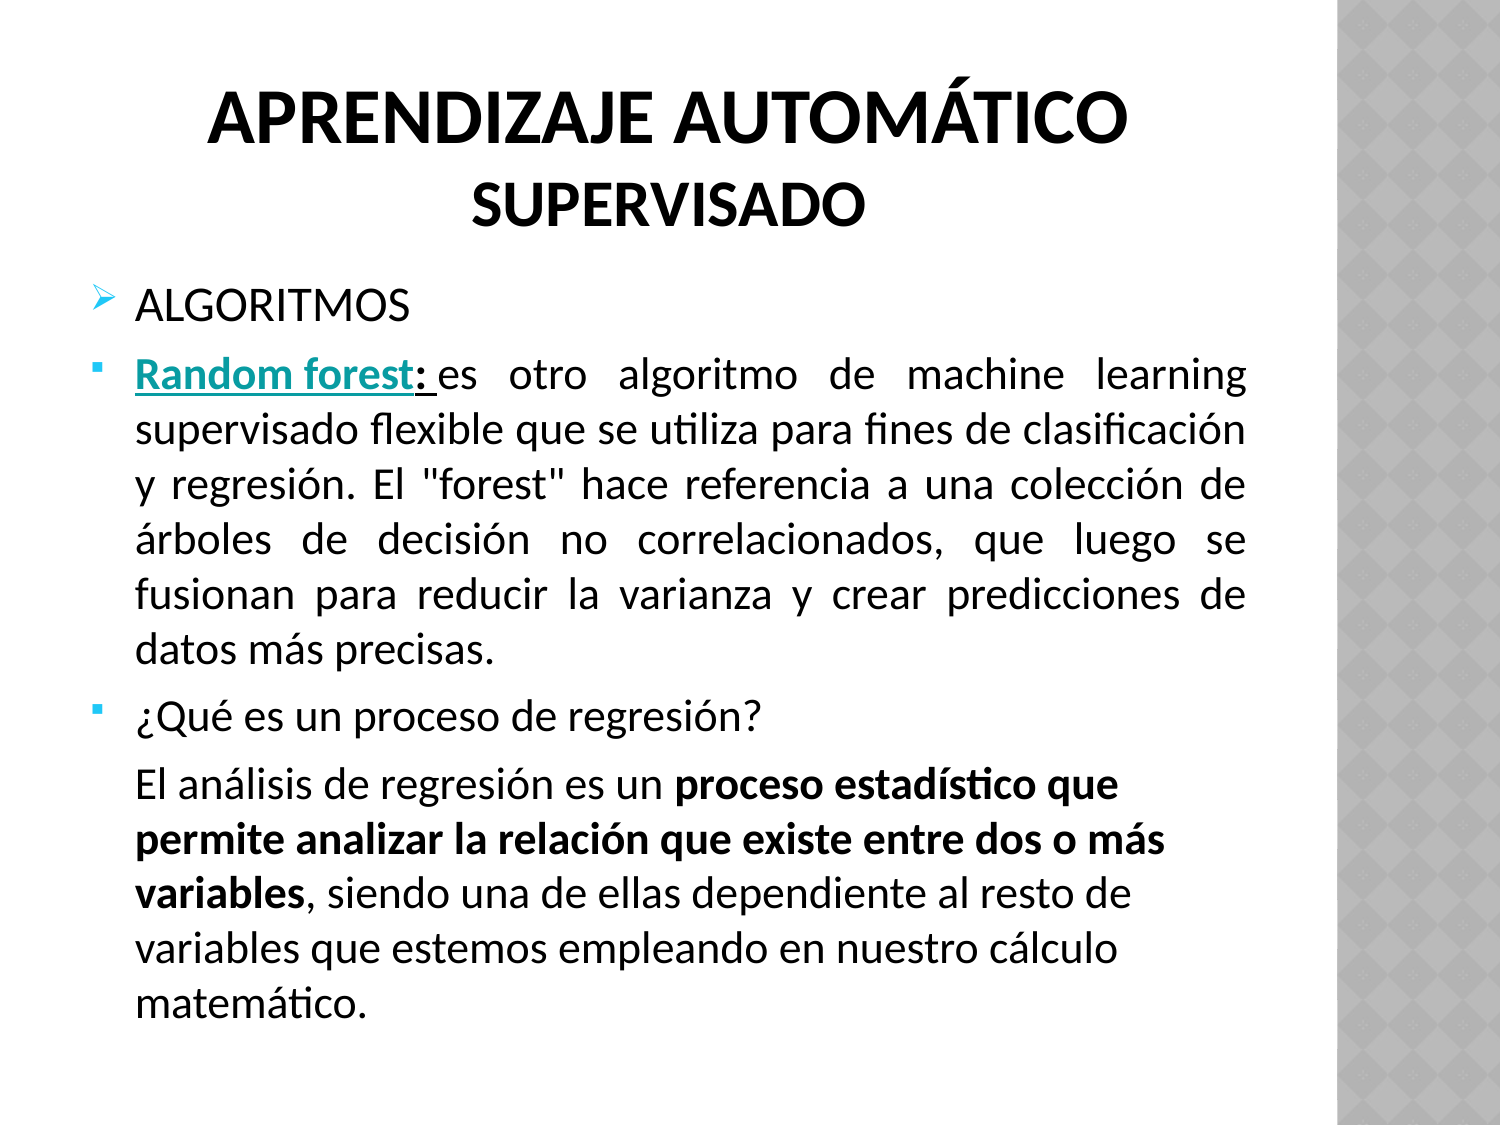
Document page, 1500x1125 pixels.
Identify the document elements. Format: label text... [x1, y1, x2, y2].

title APRENDIZAJE AUTOMÁTICO Supervisado [75, 52, 1263, 240]
list ALGORITMOS Random forest: es otro algoritmo de machine learning supervisado flexible que se utiliza para fines de clasificación y regresión. El "forest" hace referencia a una colección de árboles de decisión no correlacionados, que luego se fusionan para reducir la varianza y crear predicciones de datos más precisas. ¿Qué es un proceso de regresión? El análisis de regresión es un proceso estadístico que permite analizar la relación que existe entre dos o más variables, siendo una de ellas dependiente al resto de variables que estemos empleando en nuestro cálculo matemático. [75, 264, 1263, 1059]
